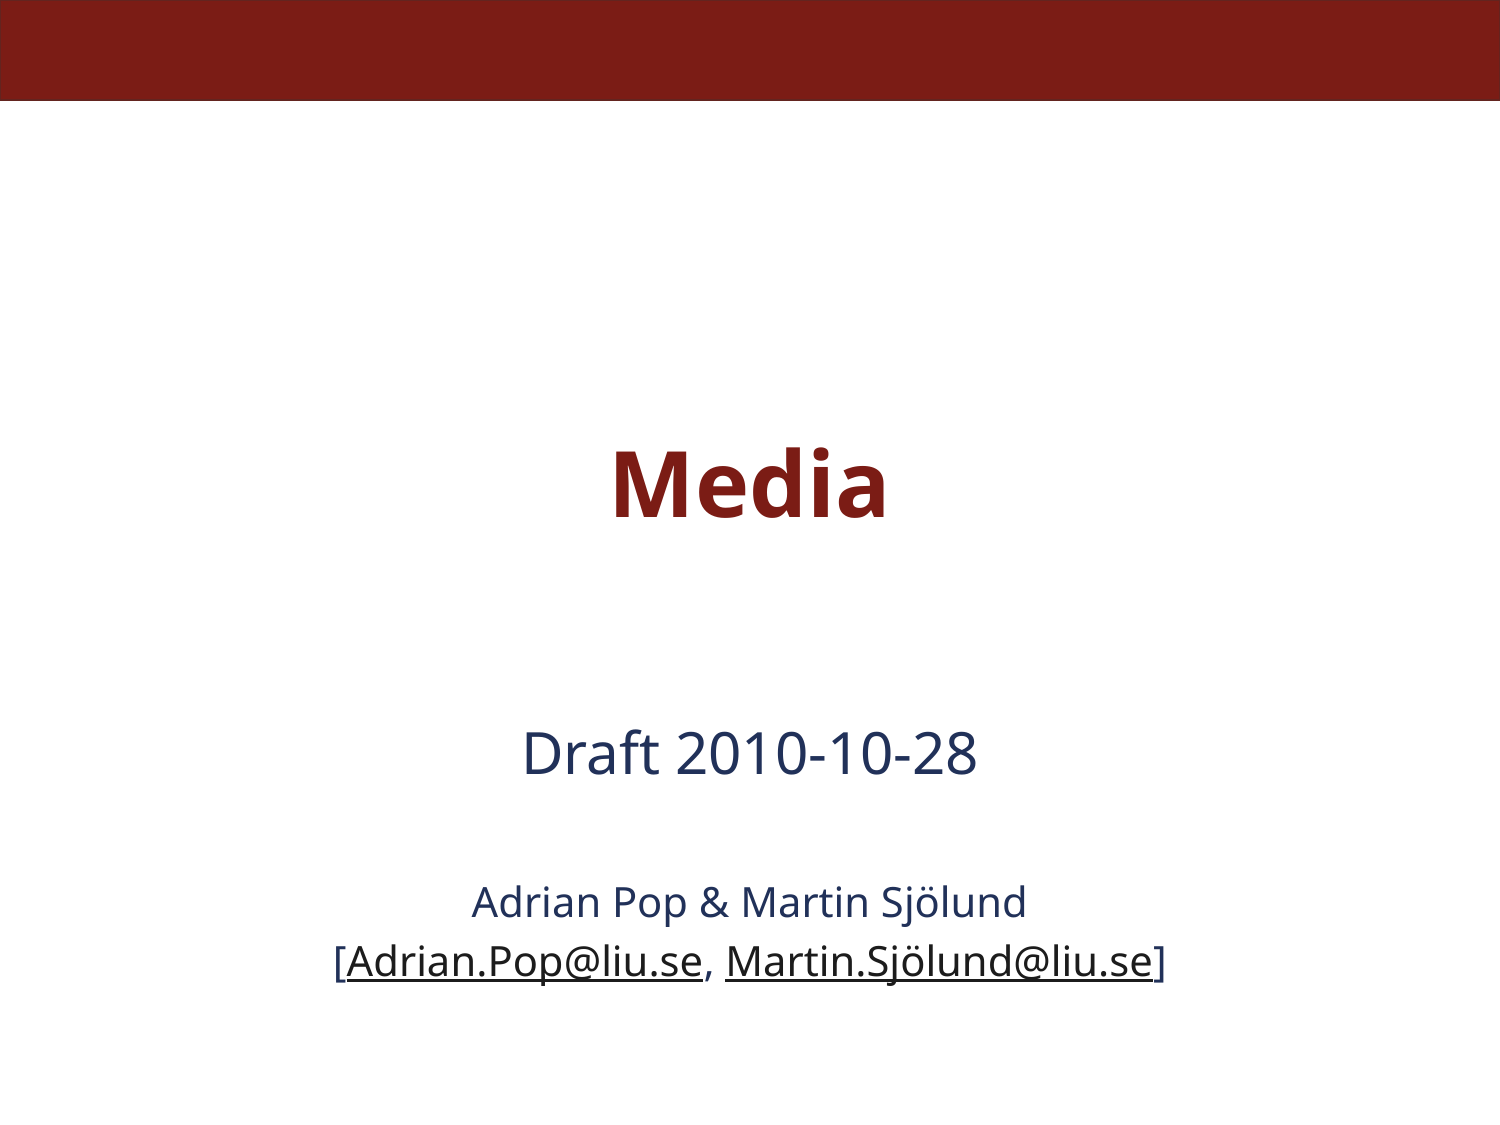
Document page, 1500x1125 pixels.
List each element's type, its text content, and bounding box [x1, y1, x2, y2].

title Media [112, 324, 1388, 638]
subtitle Draft 2010-10-28 Adrian Pop & Martin Sjölund [Adrian.Pop@liu.se, Martin.Sjölund@liu.se] [224, 708, 1276, 1067]
